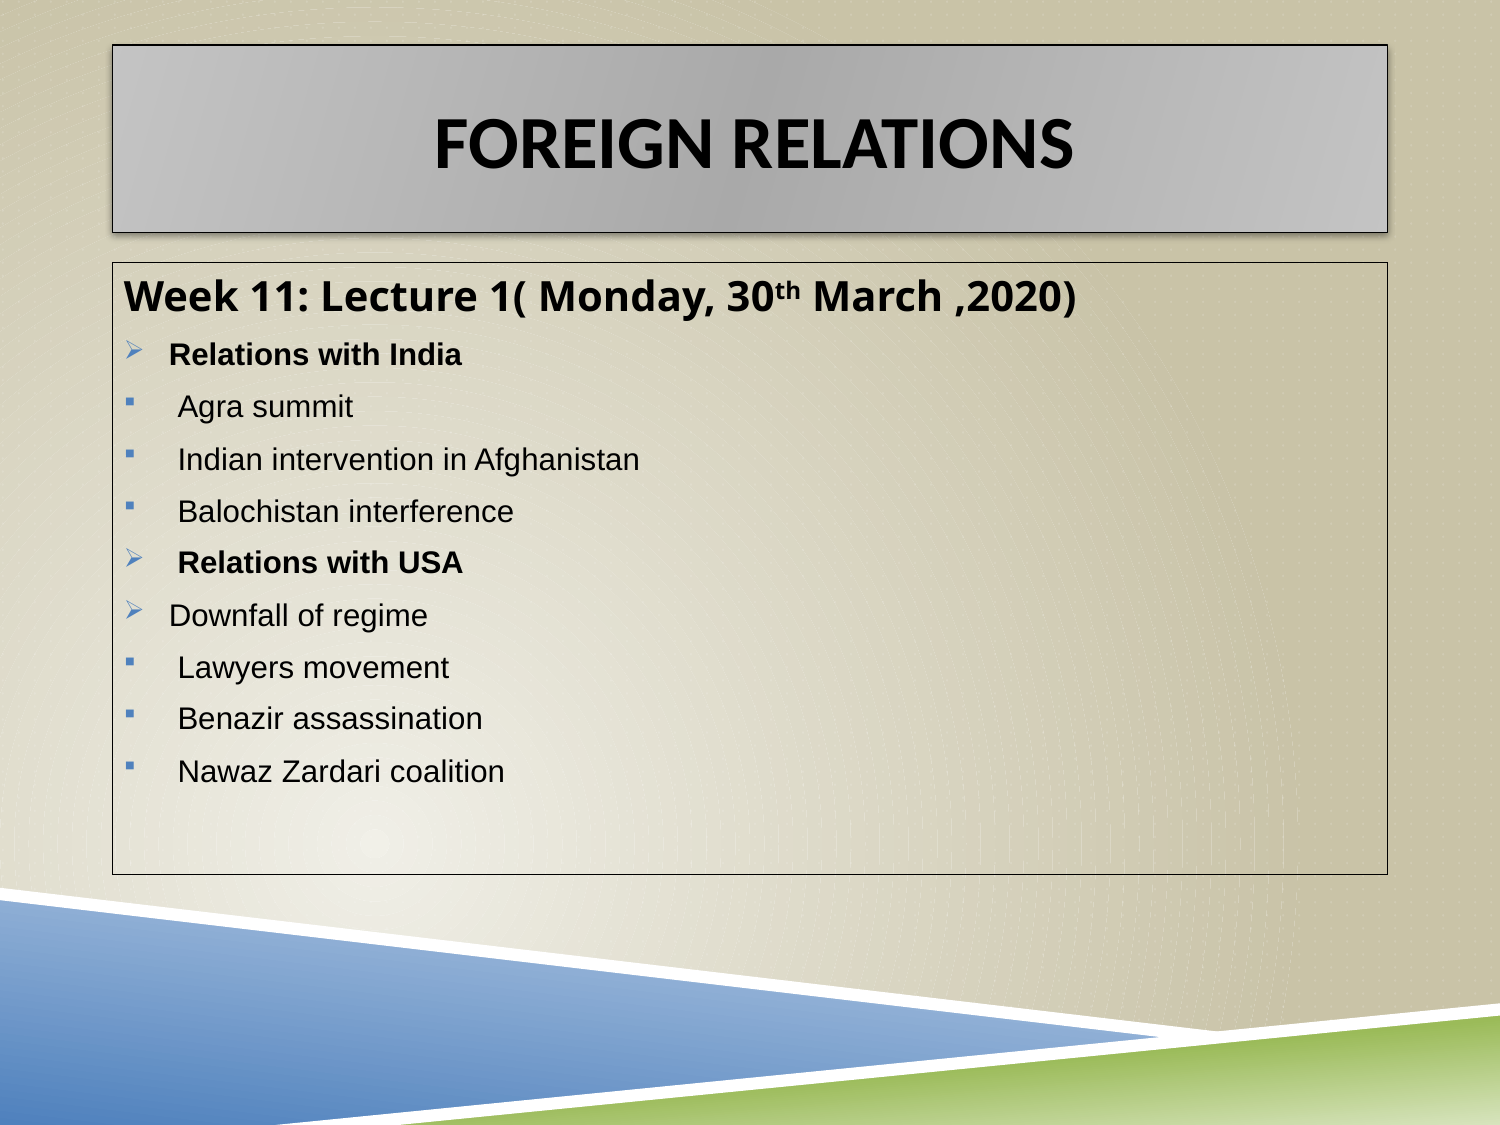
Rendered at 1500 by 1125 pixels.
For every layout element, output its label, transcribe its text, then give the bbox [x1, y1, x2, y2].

list Week 11: Lecture 1( Monday, 30th March ,2020) Relations with India Agra summit Indian intervention in Afghanistan Balochistan interference Relations with USA Downfall of regime Lawyers movement Benazir assassination Nawaz Zardari coalition [112, 262, 1388, 875]
title Foreign Relations [112, 44, 1388, 233]
